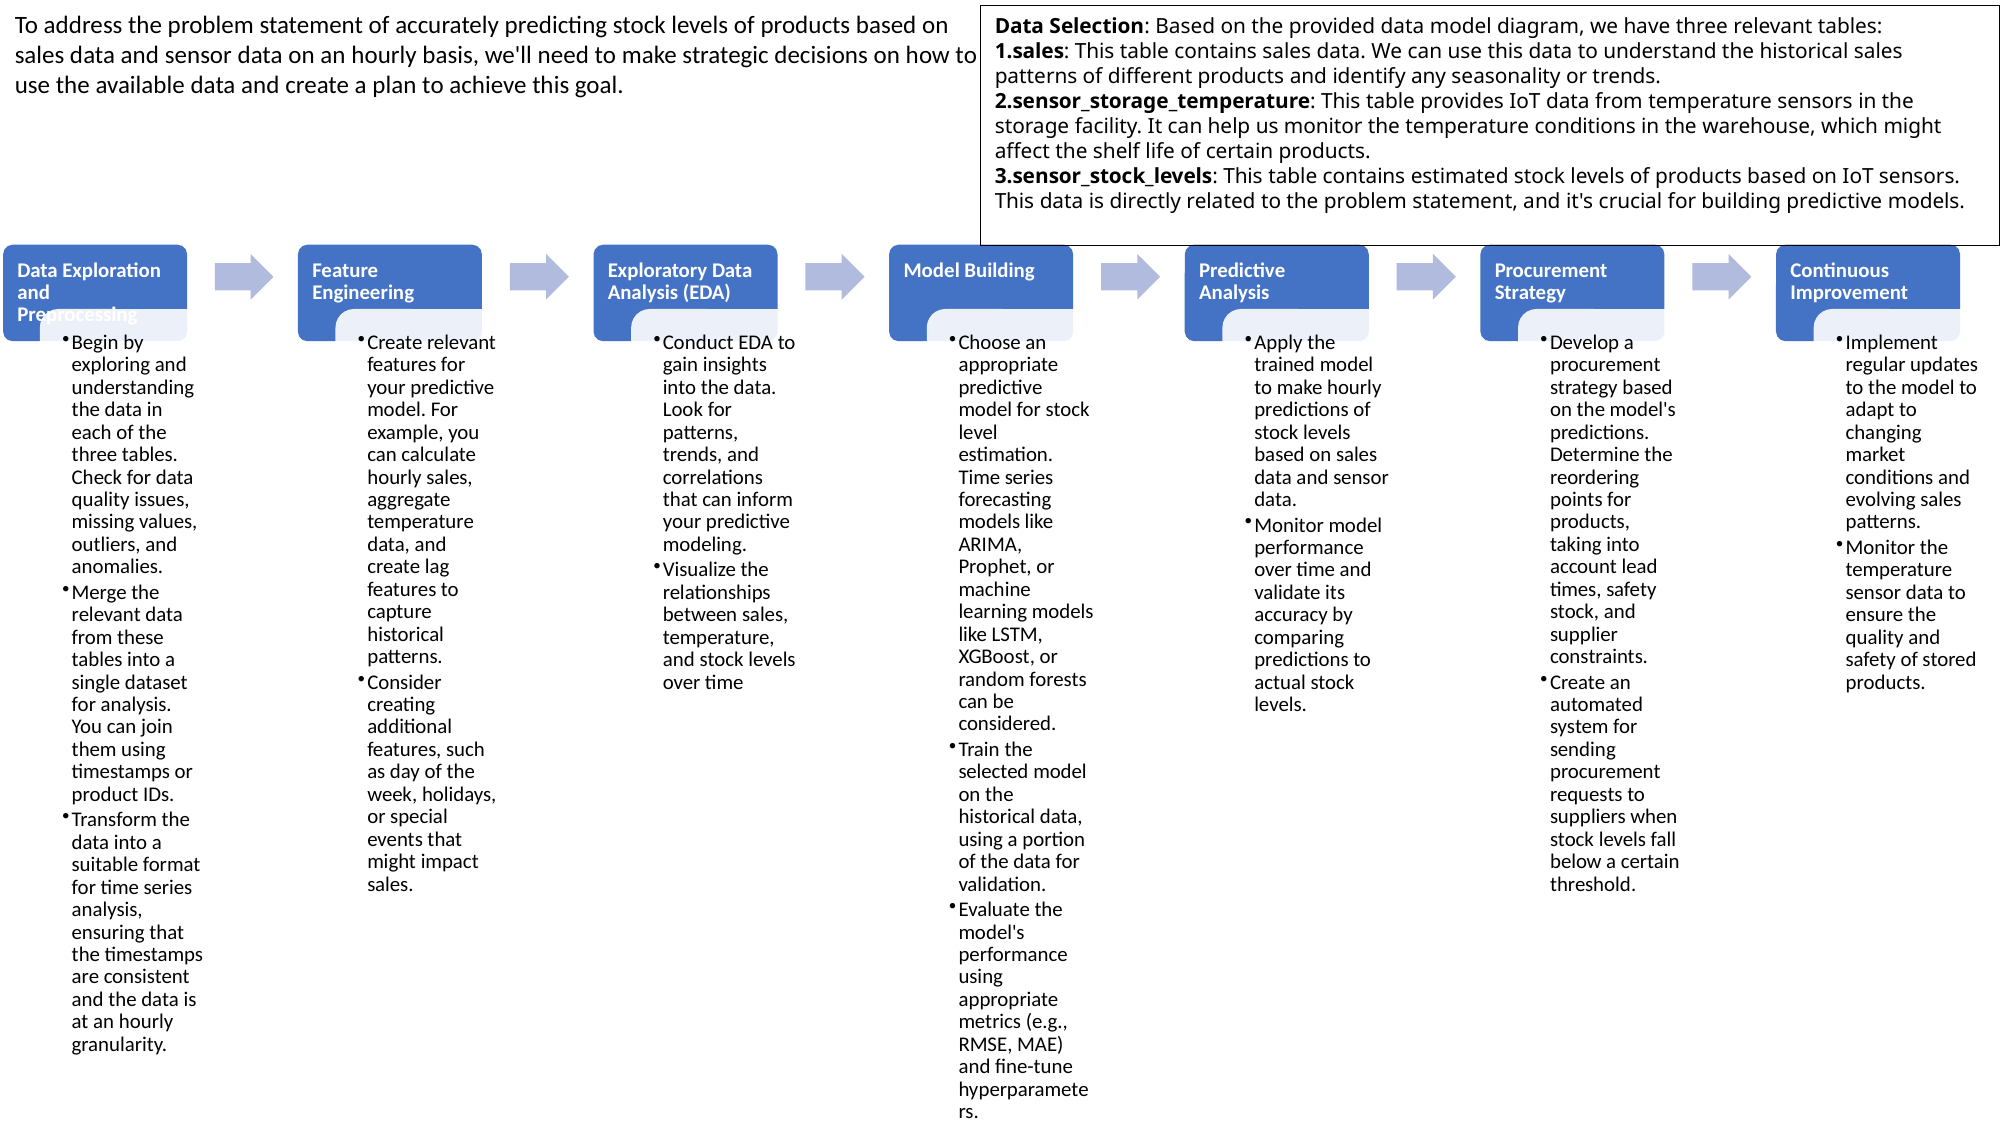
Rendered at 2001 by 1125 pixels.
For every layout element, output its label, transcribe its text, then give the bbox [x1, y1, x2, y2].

text_box Data Selection: Based on the provided data model diagram, we have three relevant tables: sales: This table contains sales data. We can use this data to understand the historical sales patterns of different products and identify any seasonality or trends. sensor_storage_temperature: This table provides IoT data from temperature sensors in the storage facility. It can help us monitor the temperature conditions in the warehouse, which might affect the shelf life of certain products. sensor_stock_levels: This table contains estimated stock levels of products based on IoT sensors. This data is directly related to the problem statement, and it's crucial for building predictive models. [980, 5, 2000, 244]
text_box To address the problem statement of accurately predicting stock levels of products based on sales data and sensor data on an hourly basis, we'll need to make strategic decisions on how to use the available data and create a plan to achieve this goal. [0, 1, 1000, 106]
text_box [0, 244, 2000, 1079]
